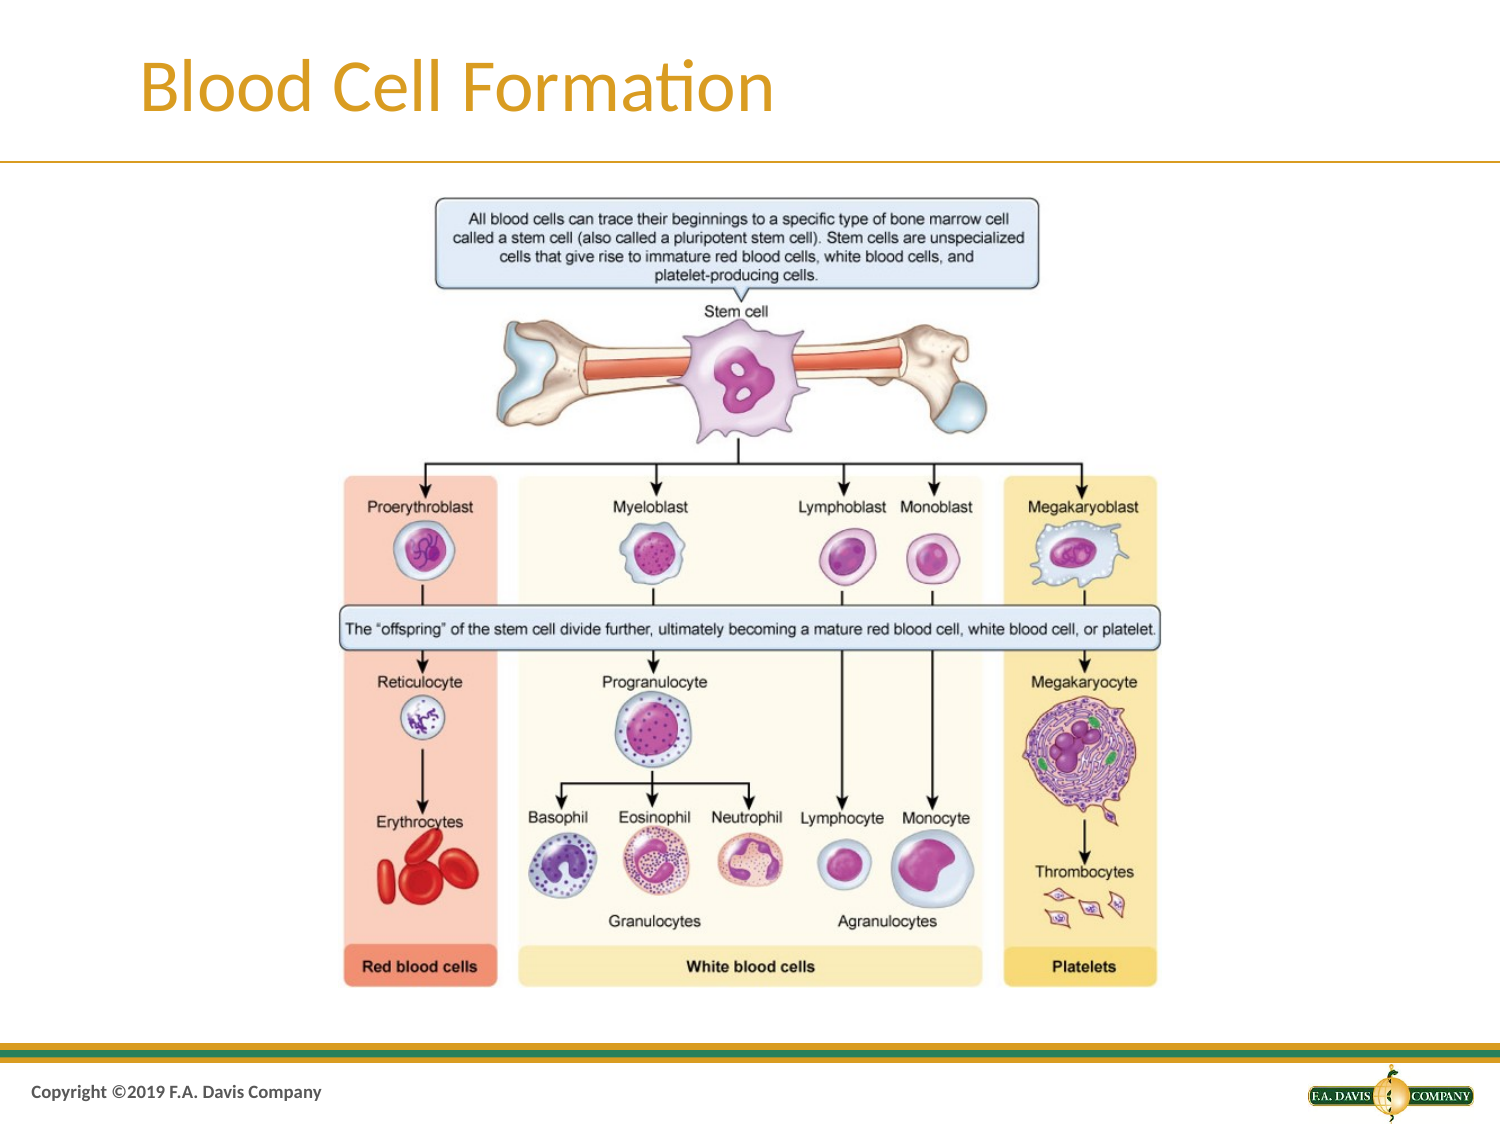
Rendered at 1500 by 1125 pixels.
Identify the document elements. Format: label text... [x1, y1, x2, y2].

picture [0, 1043, 1500, 1050]
title Blood Cell Formation [124, 38, 1475, 136]
picture [1308, 1064, 1474, 1124]
picture [0, 1058, 1500, 1063]
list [338, 195, 1162, 988]
